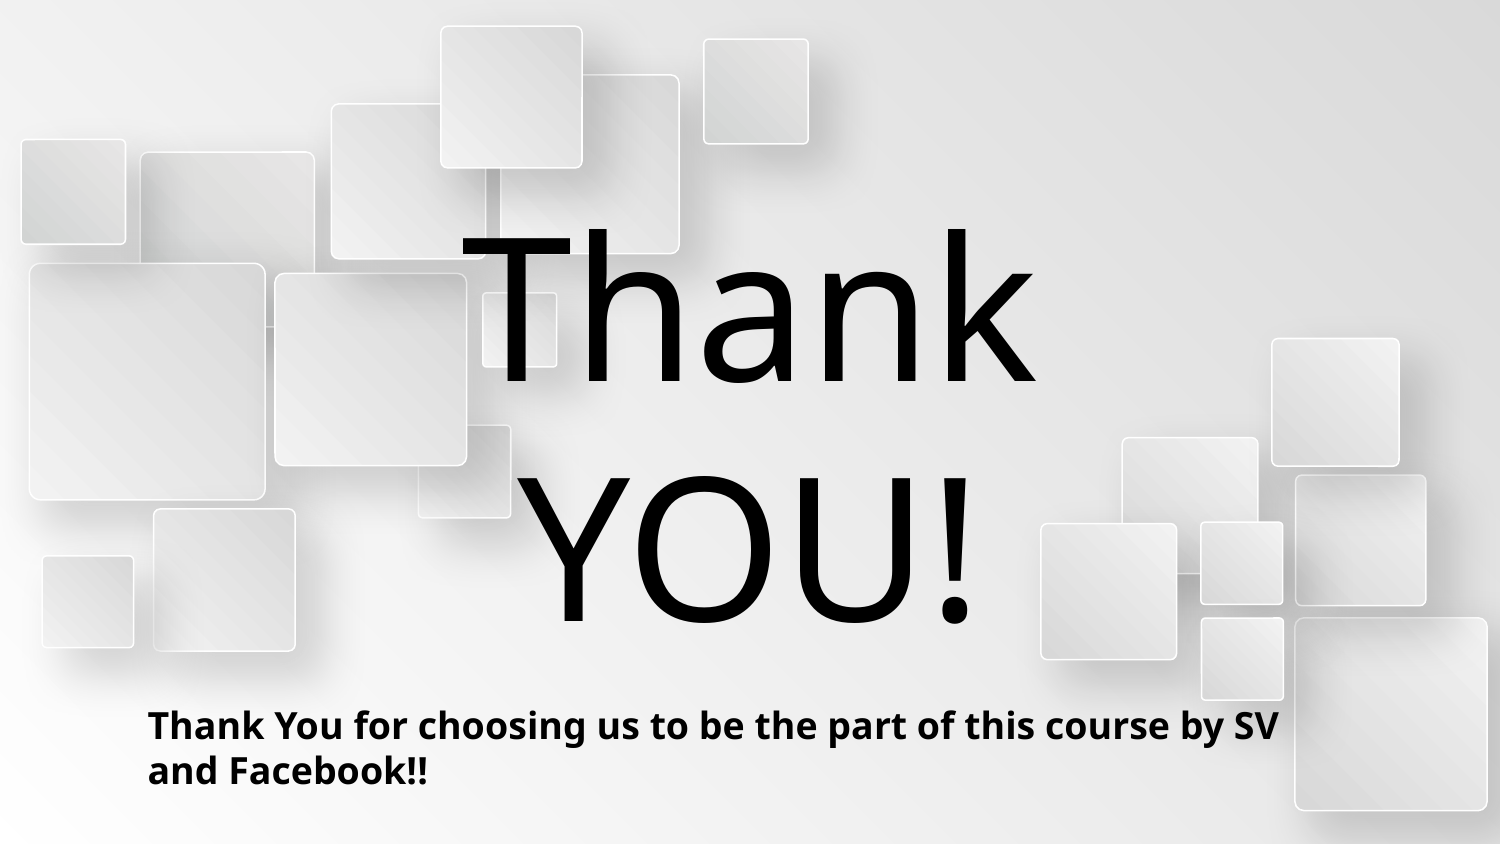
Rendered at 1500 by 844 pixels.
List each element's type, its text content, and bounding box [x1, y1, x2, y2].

title Thank YOU! [305, 130, 1195, 687]
text_box Thank You for choosing us to be the part of this course by SV and Facebook!! [132, 687, 1368, 801]
